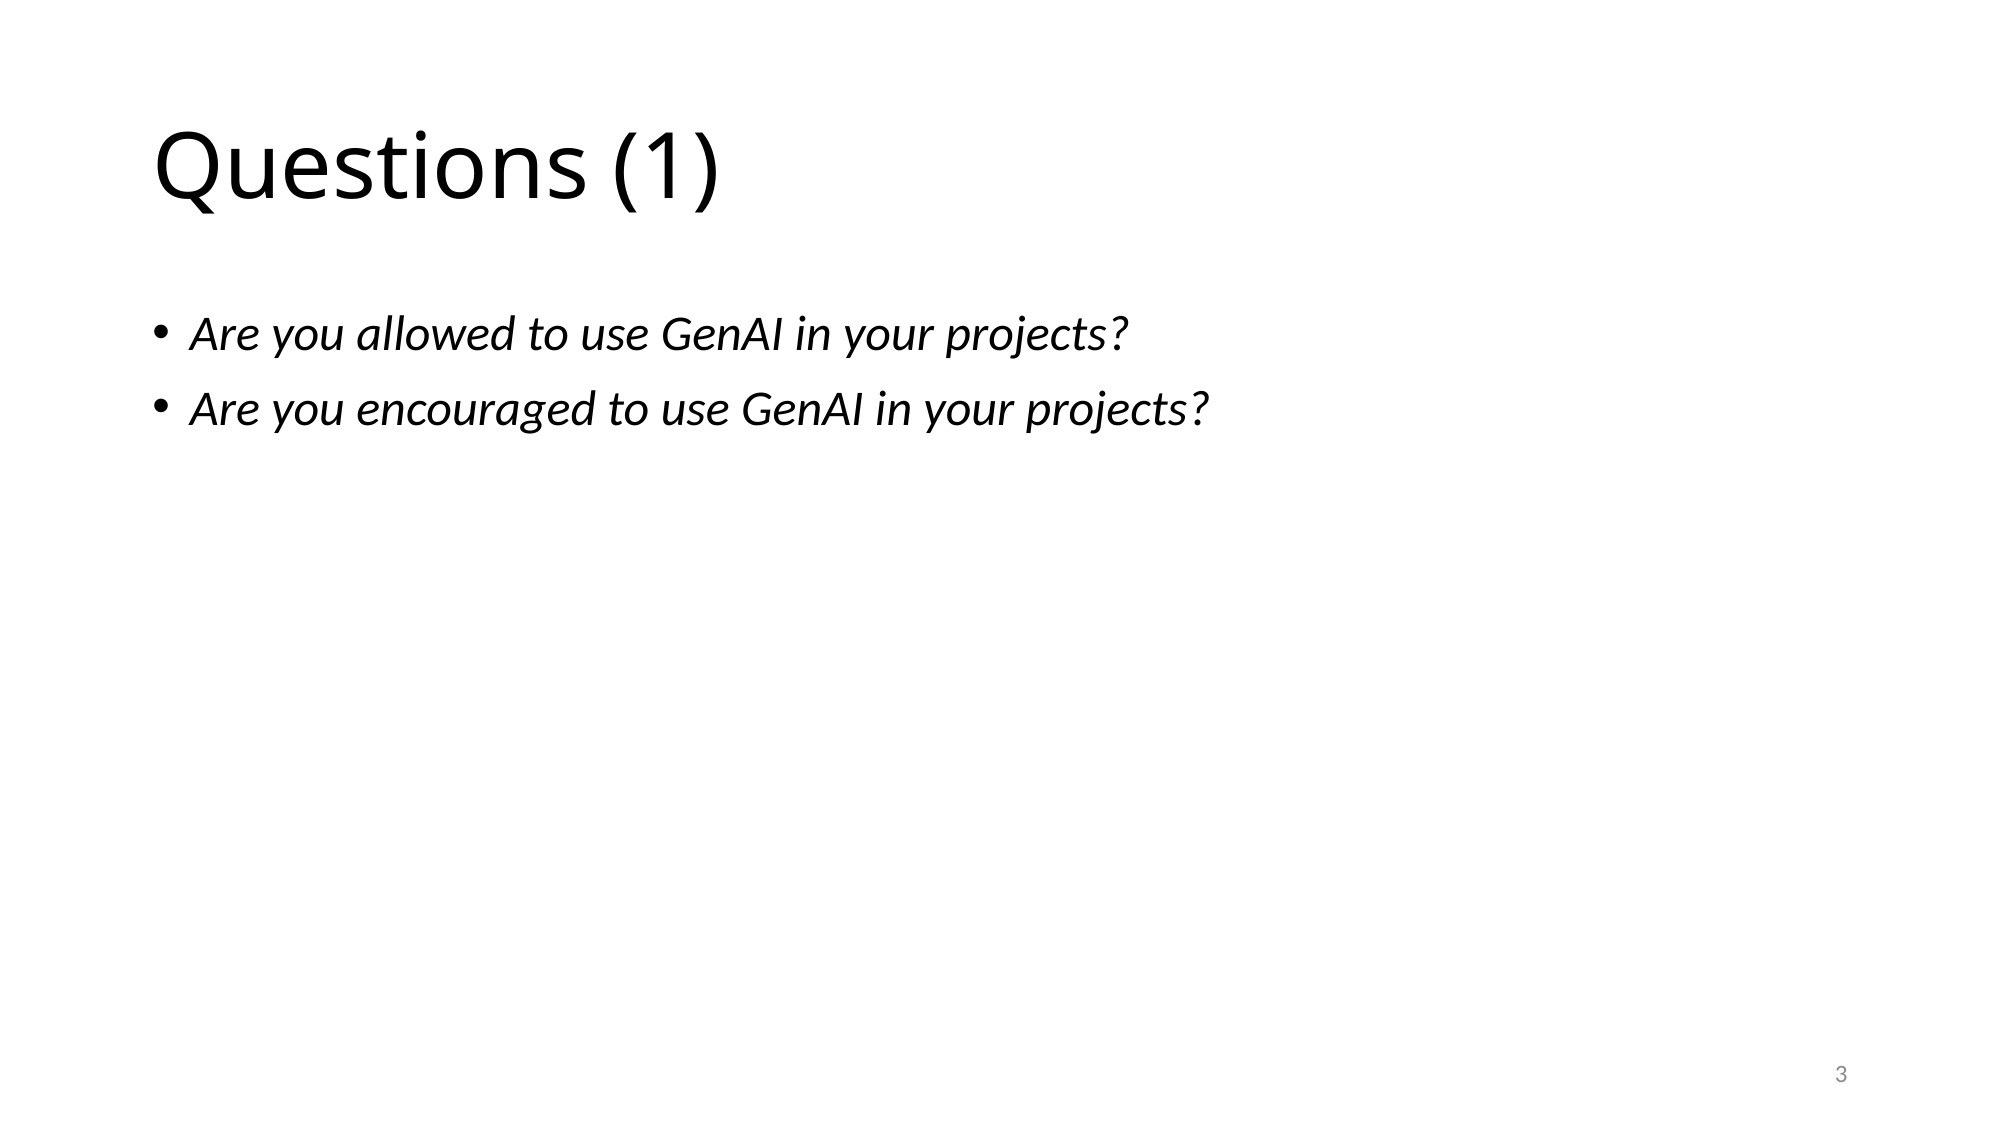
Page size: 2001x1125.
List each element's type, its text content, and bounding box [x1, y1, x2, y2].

slide_number 3 [1412, 1042, 1863, 1103]
list Are you allowed to use GenAI in your projects? Are you encouraged to use GenAI in your projects? [137, 299, 1863, 1014]
title Questions (1) [137, 59, 1863, 278]
